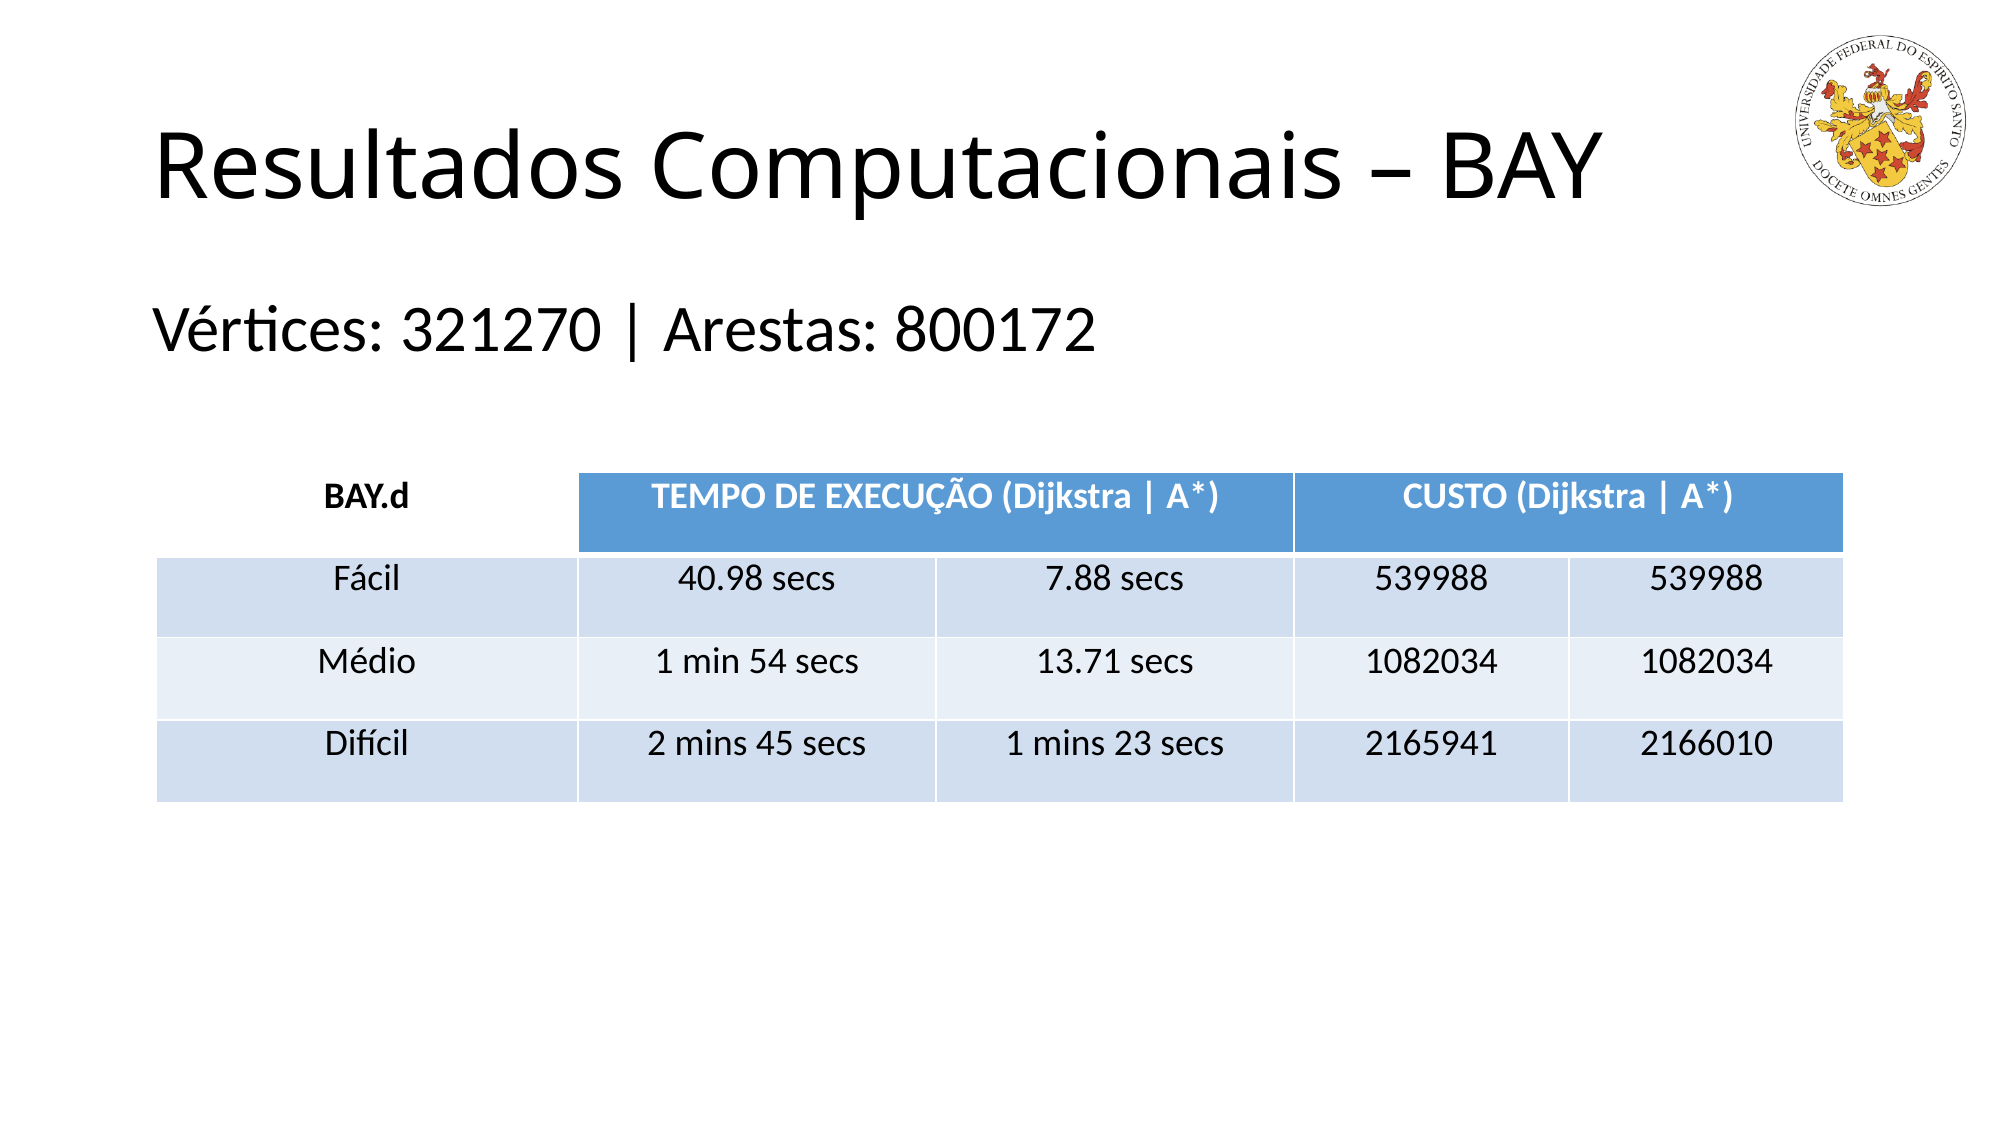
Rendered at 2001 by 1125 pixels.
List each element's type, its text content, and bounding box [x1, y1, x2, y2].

table_cell 40.98 secs [579, 558, 935, 637]
table_cell 539988 [1295, 558, 1568, 637]
table_cell 1 mins 23 secs [937, 721, 1293, 802]
table_cell 7.88 secs [937, 558, 1293, 637]
table_cell 1 min 54 secs [579, 638, 935, 719]
text_box Vértices: 321270 | Arestas: 800172 [137, 277, 1123, 372]
table_cell Difícil [157, 721, 577, 802]
table_cell 1082034 [1295, 638, 1568, 719]
table_cell 2 mins 45 secs [579, 721, 935, 802]
table_header CUSTO (Dijkstra | A*) [1295, 473, 1843, 552]
table_cell 1082034 [1570, 638, 1843, 719]
table_cell Fácil [157, 558, 577, 637]
picture [1791, 31, 1971, 211]
table_cell 13.71 secs [937, 638, 1293, 719]
table_header TEMPO DE EXECUÇÃO (Dijkstra | A*) [579, 473, 1293, 552]
table_cell Médio [157, 638, 577, 719]
table_cell 2166010 [1570, 721, 1843, 802]
list [137, 299, 1863, 1014]
table_cell 539988 [1570, 558, 1843, 637]
title Resultados Computacionais – BAY [137, 59, 1863, 278]
table_header BAY.d [157, 473, 577, 552]
table_cell 2165941 [1295, 721, 1568, 802]
